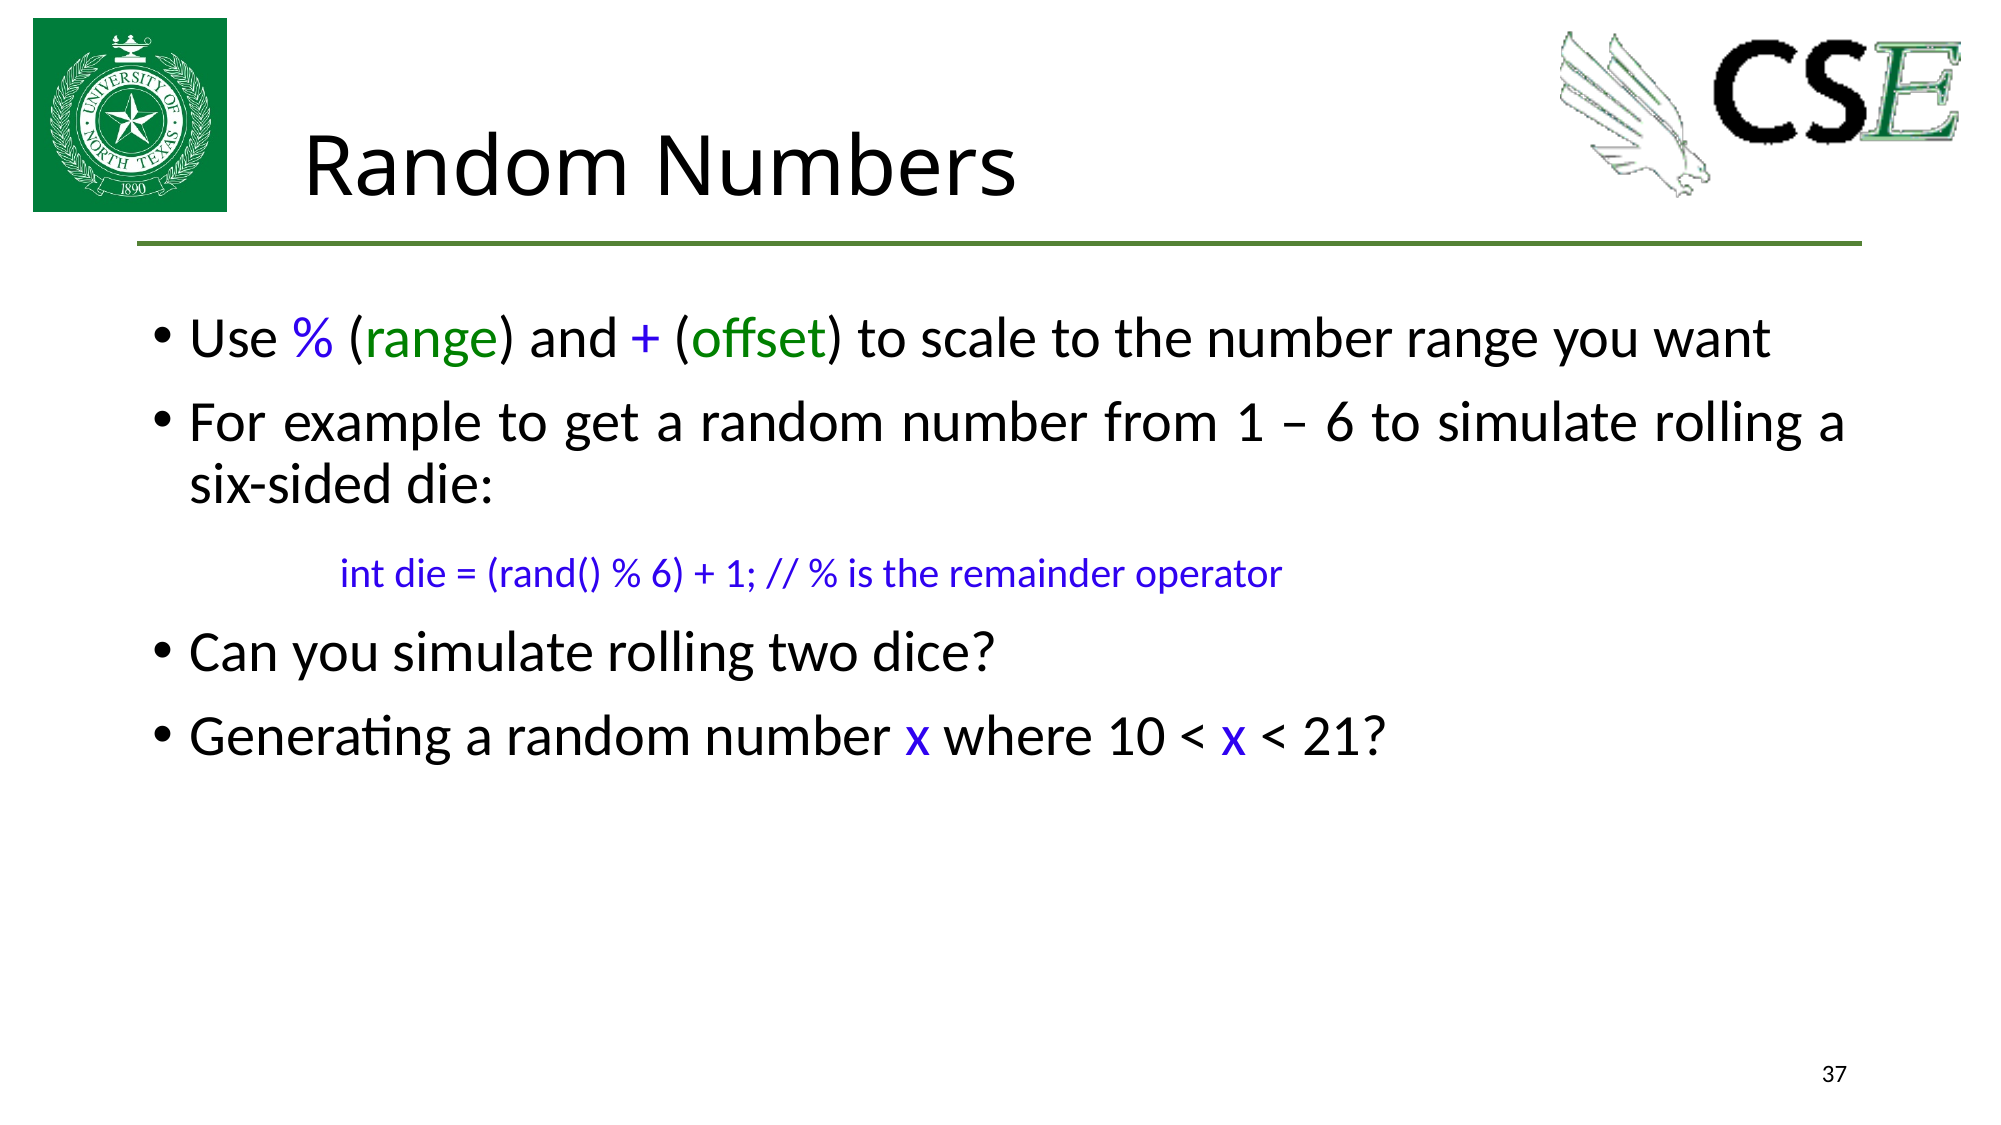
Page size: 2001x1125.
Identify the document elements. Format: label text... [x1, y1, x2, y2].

picture [33, 18, 227, 212]
list Use % (range) and + (offset) to scale to the number range you want For example to get a random number from 1 – 6 to simulate rolling a six-sided die: int die = (rand() % 6) + 1; // % is the remainder operator Can you simulate rolling two dice? Generating a random number x where 10 < x < 21? [137, 299, 1863, 1014]
picture [1560, 30, 1961, 200]
slide_number 37 [1412, 1042, 1863, 1103]
title Random Numbers [137, 59, 1863, 278]
